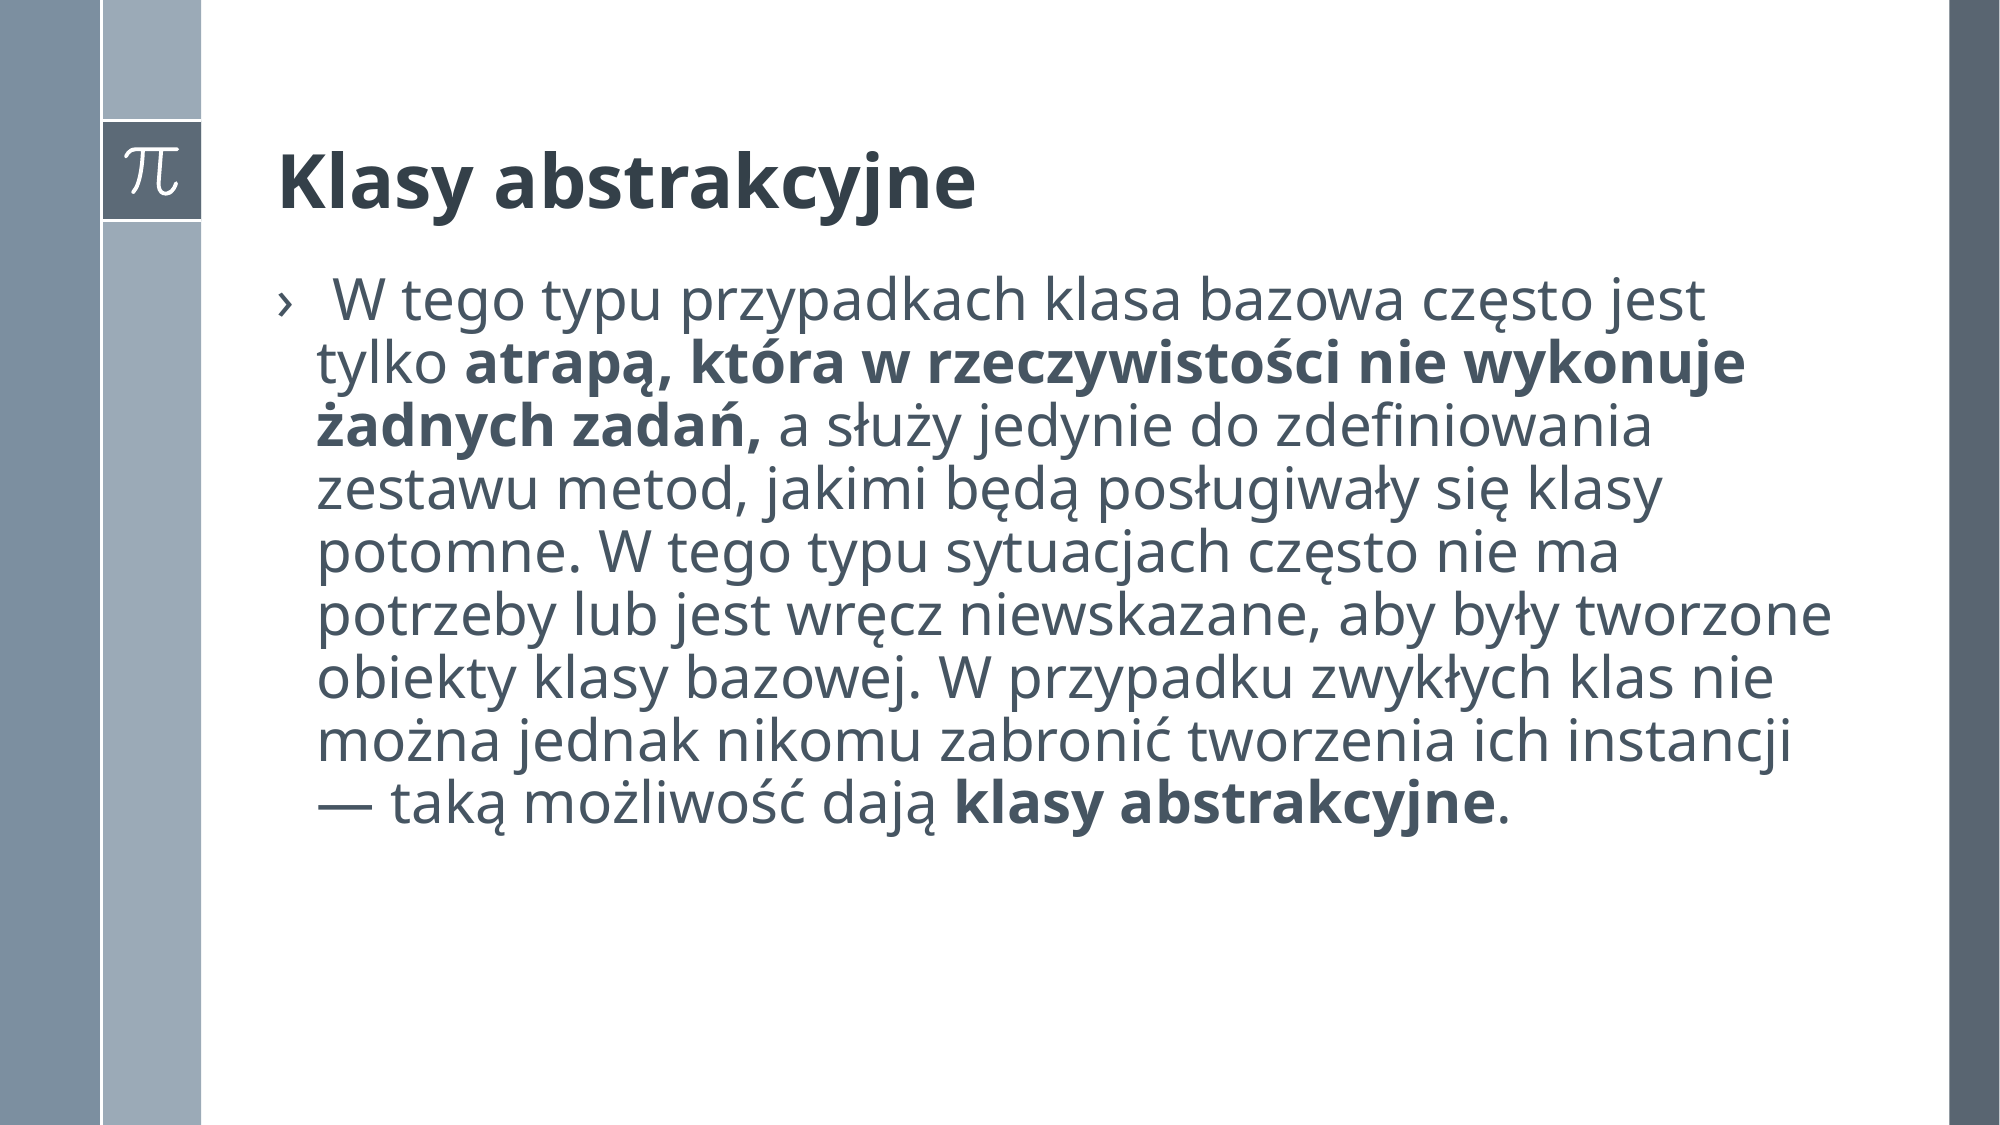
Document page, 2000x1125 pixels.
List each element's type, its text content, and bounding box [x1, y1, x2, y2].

list W tego typu przypadkach klasa bazowa często jest tylko atrapą, która w rzeczywistości nie wykonuje żadnych zadań, a służy jedynie do zdefiniowania zestawu metod, jakimi będą posługiwały się klasy potomne. W tego typu sytuacjach często nie ma potrzeby lub jest wręcz niewskazane, aby były tworzone obiekty klasy bazowej. W przypadku zwykłych klas nie można jednak nikomu zabronić tworzenia ich instancji — taką możliwość dają klasy abstrakcyjne. [261, 262, 1867, 1013]
title Klasy abstrakcyjne [261, 29, 1867, 233]
